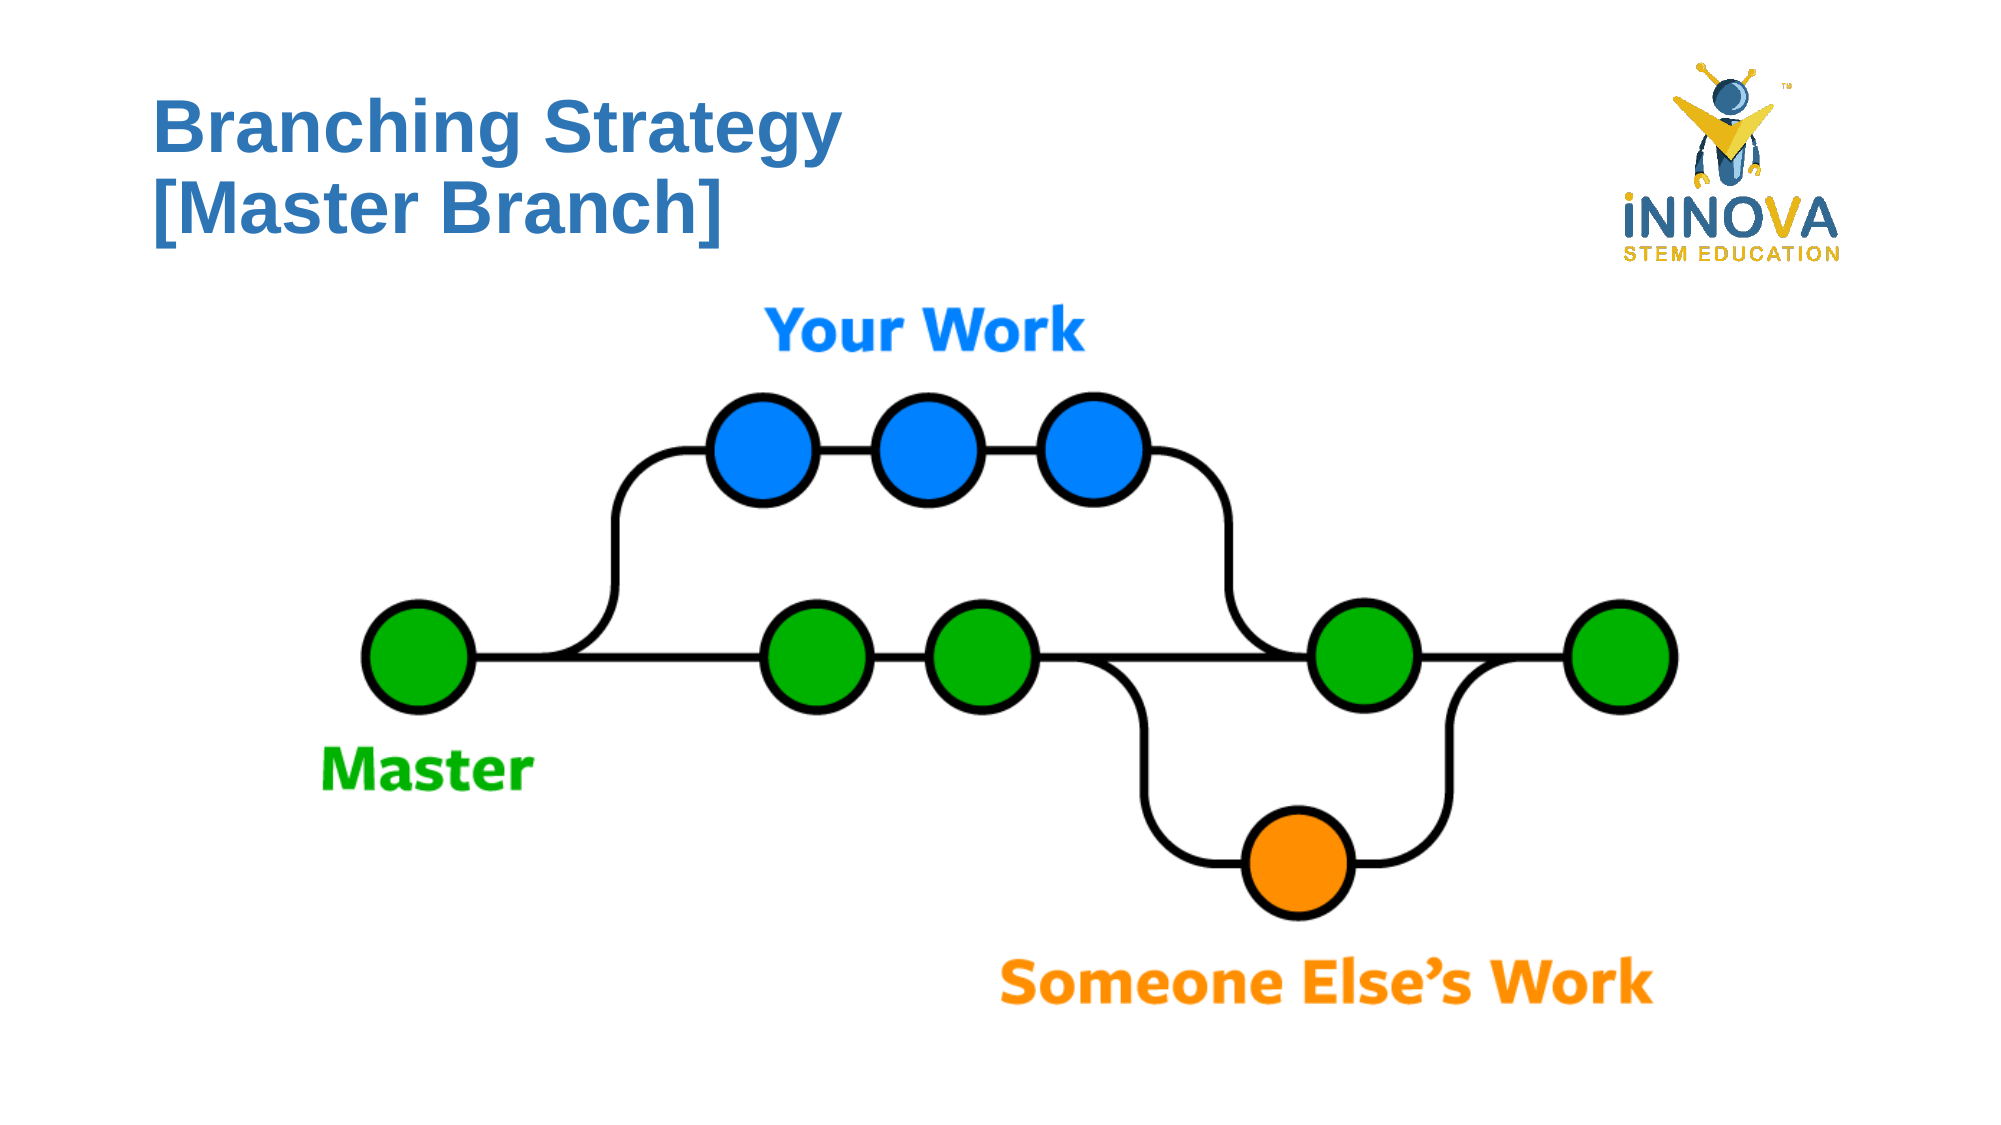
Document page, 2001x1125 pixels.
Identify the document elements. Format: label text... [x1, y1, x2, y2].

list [303, 299, 1697, 1014]
title Branching Strategy [Master Branch] [137, 59, 1863, 278]
picture [1200, 57, 2001, 270]
